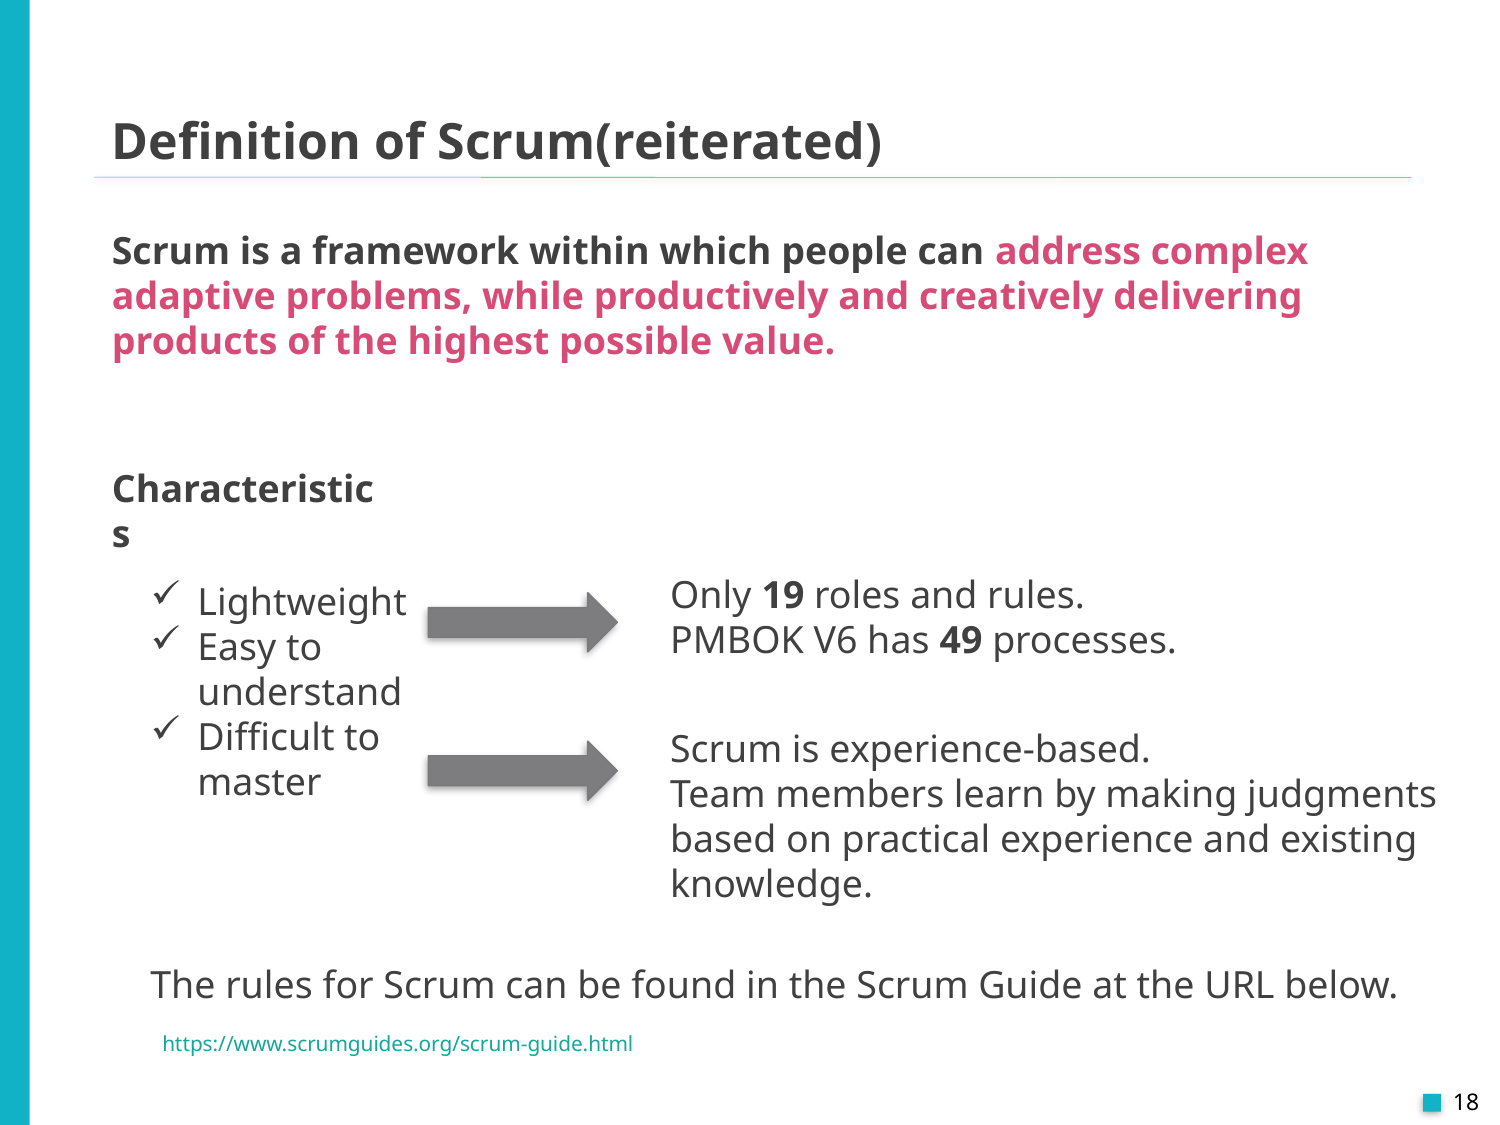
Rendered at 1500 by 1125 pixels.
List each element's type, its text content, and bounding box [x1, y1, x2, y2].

text_box [427, 592, 618, 653]
text_box Scrum is experience-based. Team members learn by making judgments based on practical experience and existing knowledge. [655, 717, 1471, 913]
text_box [427, 740, 618, 801]
text_box Scrum is a framework within which people can address complex adaptive problems, while productively and creatively delivering products of the highest possible value. [97, 219, 1385, 415]
text_box Only 19 roles and rules. PMBOK V6 has 49 processes. [655, 563, 1400, 669]
text_box Lightweight Easy to understand Difficult to master [135, 570, 479, 811]
list Definition of Scrum(reiterated) [97, 102, 1054, 162]
text_box https://www.scrumguides.org/scrum-guide.html [147, 1023, 1247, 1063]
picture [0, 0, 50, 1125]
text_box Characteristics [97, 457, 391, 563]
text_box The rules for Scrum can be found in the Scrum Guide at the URL below. [135, 953, 1424, 1014]
